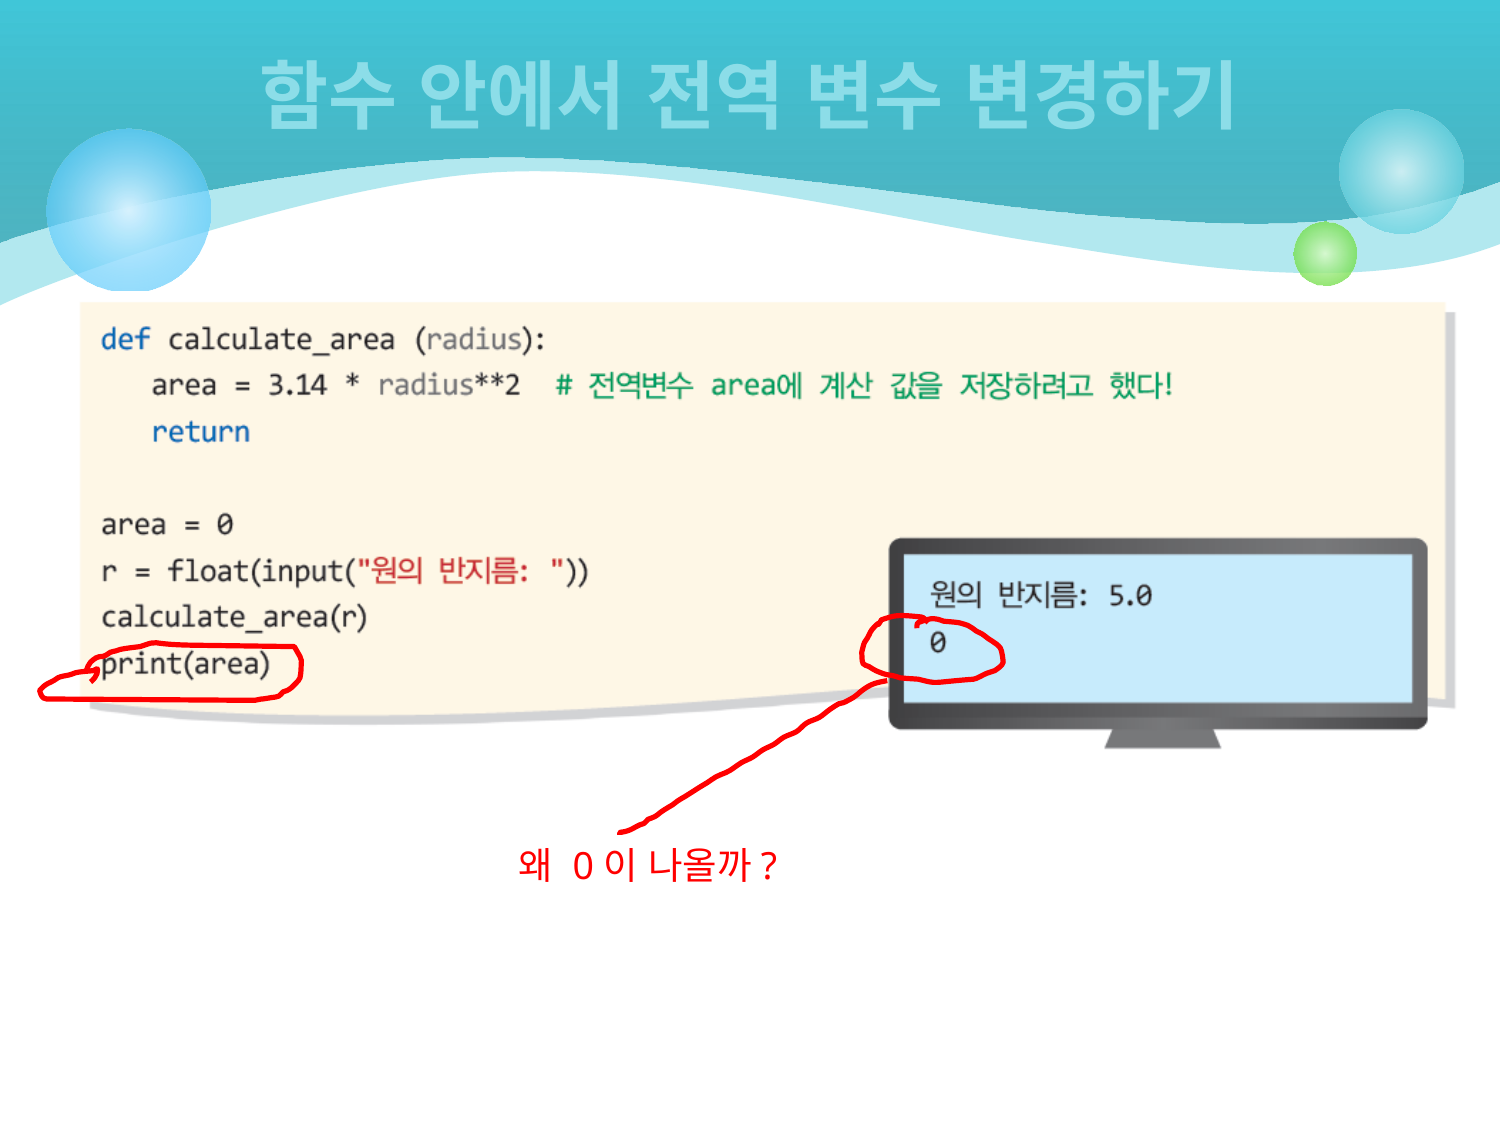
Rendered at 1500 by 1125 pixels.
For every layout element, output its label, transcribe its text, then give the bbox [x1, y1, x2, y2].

title 함수 안에서 전역 변수 변경하기 [75, 0, 1425, 188]
picture [73, 290, 1463, 763]
text_box [37, 672, 67, 702]
text_box [617, 772, 733, 834]
text_box 왜 0이 나올까? [504, 834, 792, 894]
